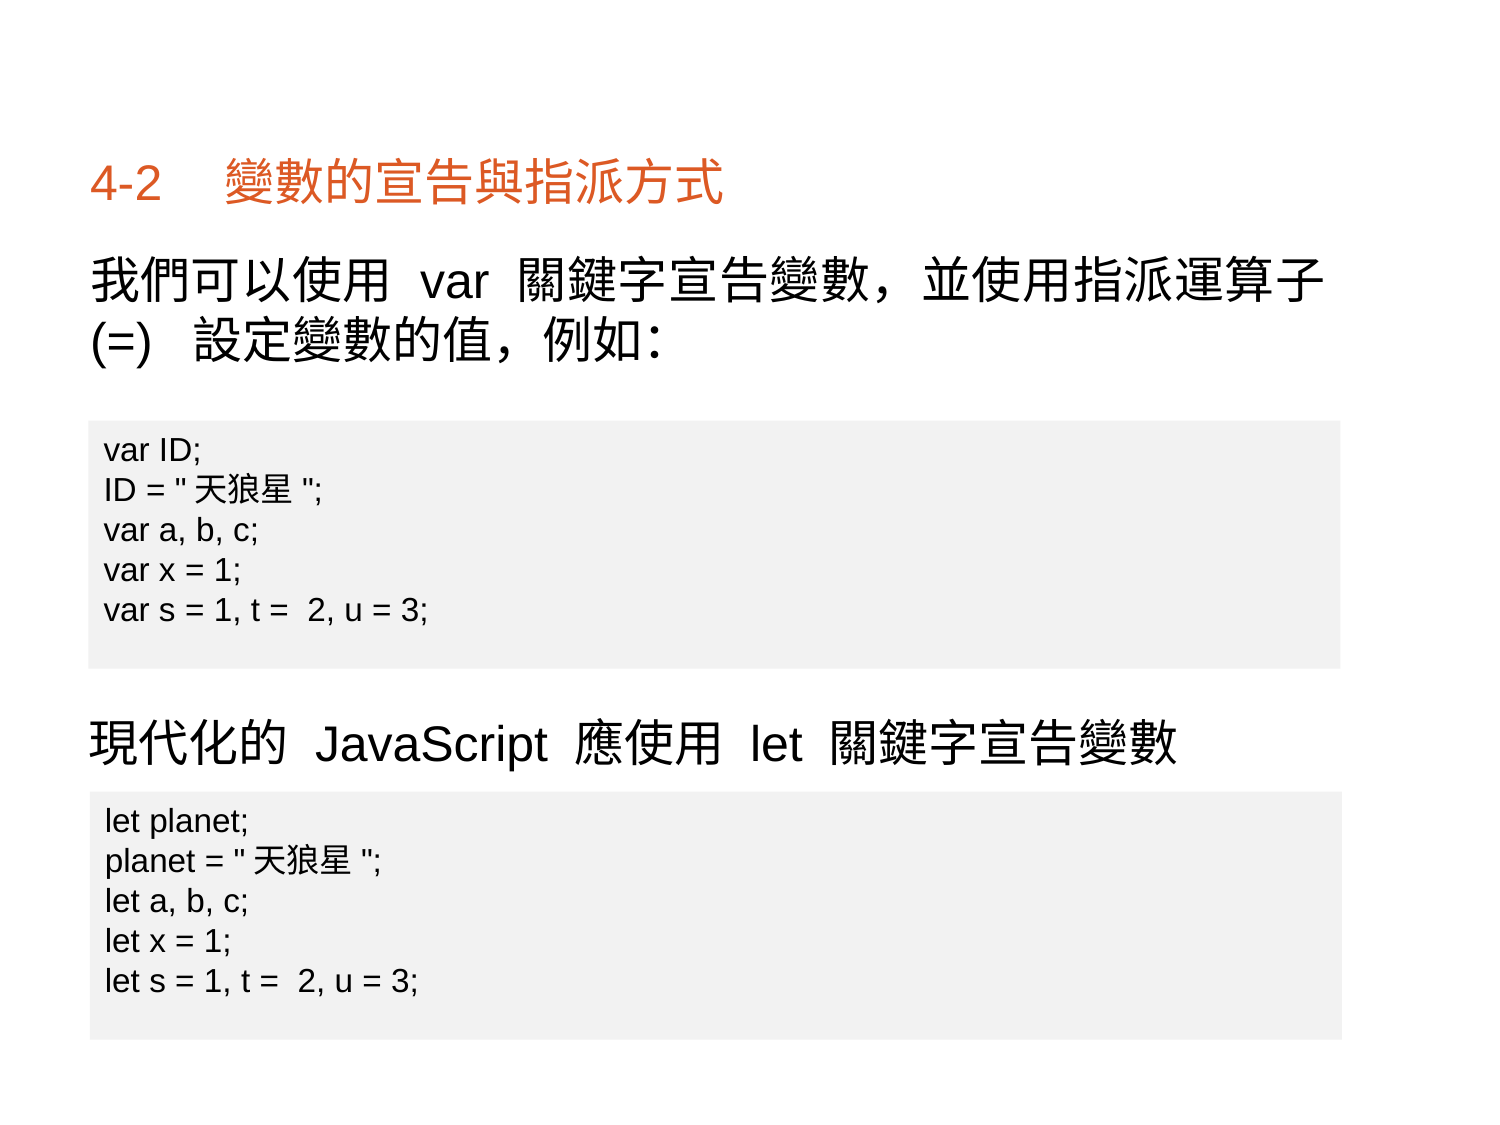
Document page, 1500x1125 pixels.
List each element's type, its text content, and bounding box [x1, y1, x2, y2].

list 我們可以使用 var 關鍵字宣告變數，並使用指派運算子 (=) 設定變數的值，例如： [75, 241, 1341, 433]
text_box var ID; ID = "天狼星"; var a, b, c; var x = 1; var s = 1, t = 2, u = 3; [88, 420, 1341, 669]
text_box 現代化的 JavaScript 應使用 let 關鍵字宣告變數 [74, 704, 1340, 792]
text_box let planet; planet = "天狼星"; let a, b, c; let x = 1; let s = 1, t = 2, u = 3; [89, 791, 1342, 1040]
text_box 4-2 變數的宣告與指派方式 [74, 143, 939, 231]
